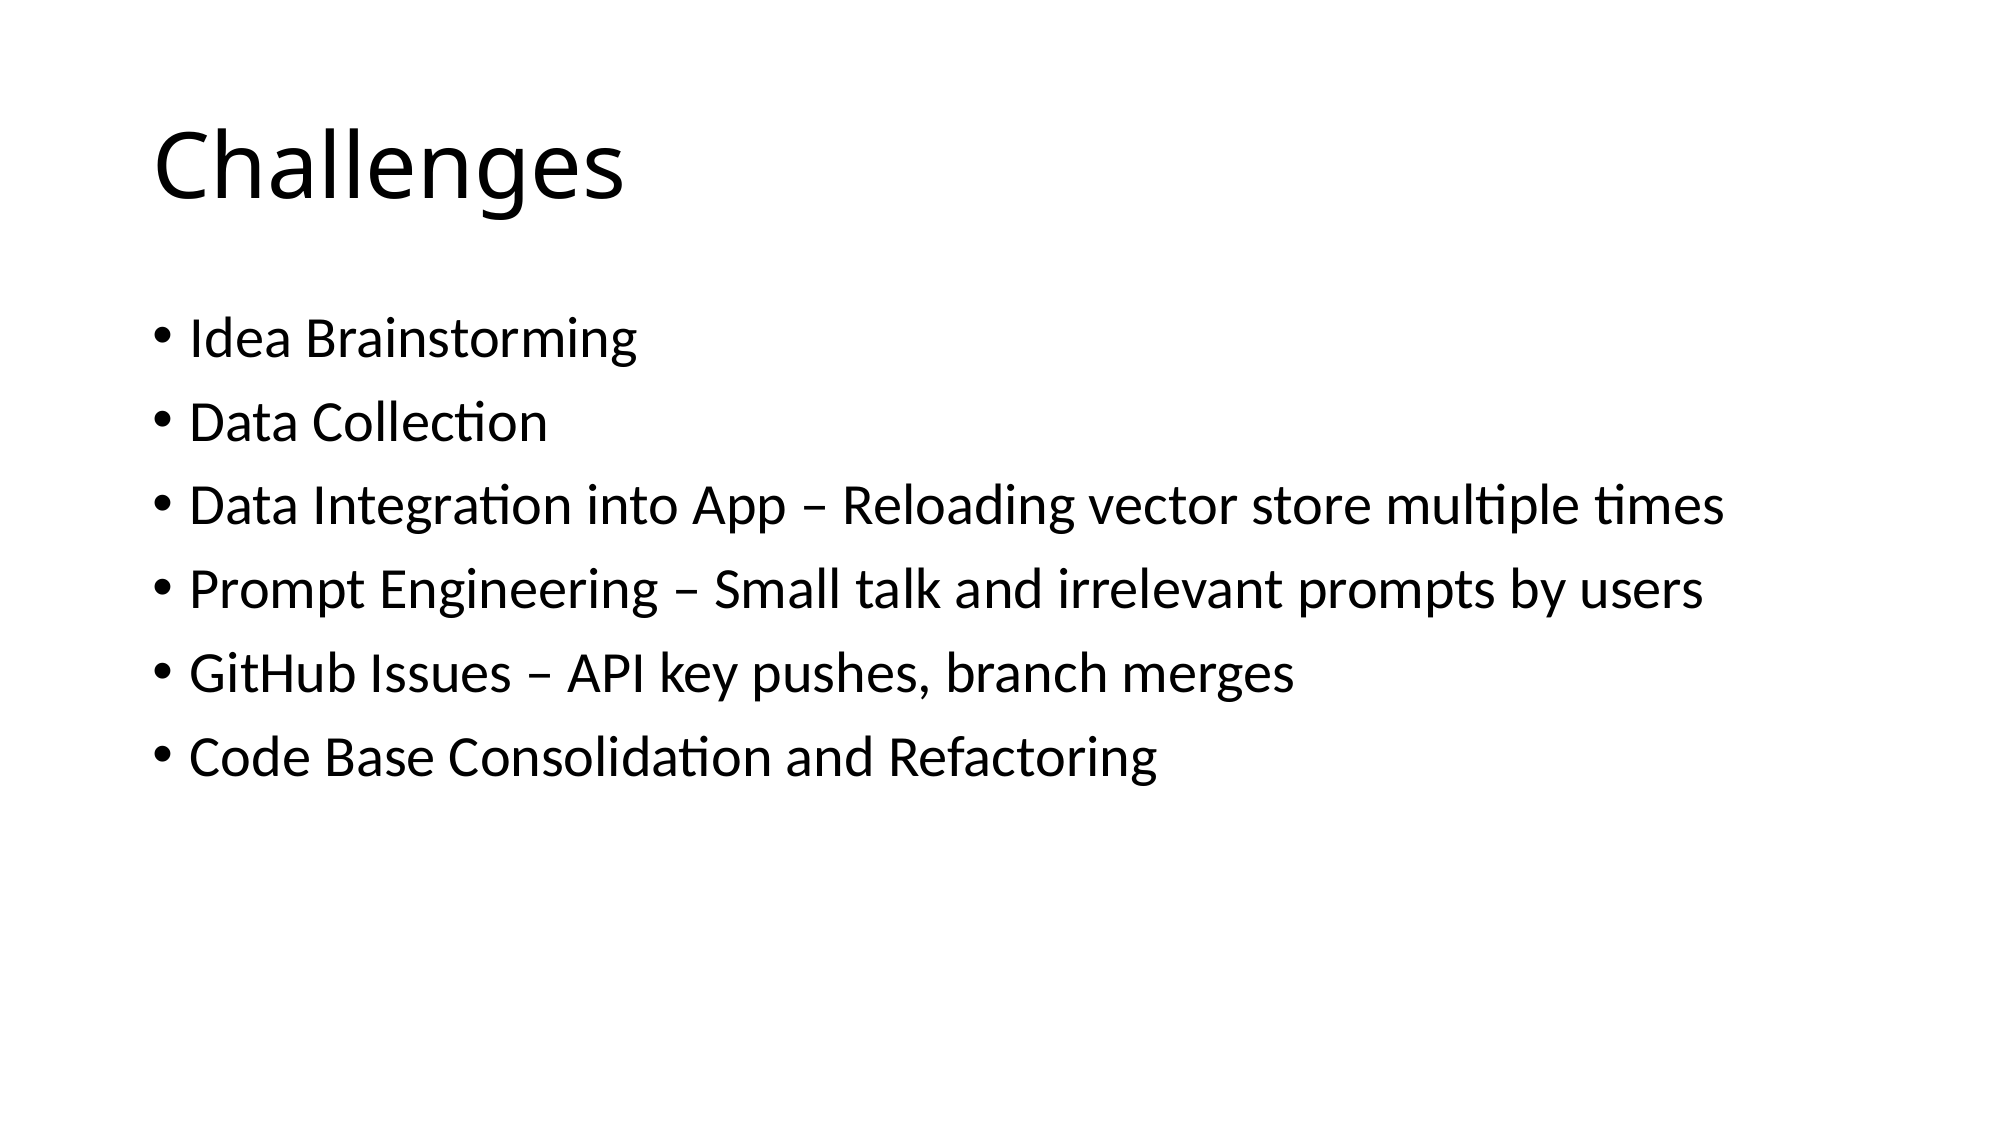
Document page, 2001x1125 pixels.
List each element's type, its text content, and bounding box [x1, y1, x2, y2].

title Challenges [137, 59, 1863, 278]
list Idea Brainstorming Data Collection Data Integration into App – Reloading vector store multiple times Prompt Engineering – Small talk and irrelevant prompts by users GitHub Issues – API key pushes, branch merges Code Base Consolidation and Refactoring [137, 299, 1863, 1014]
